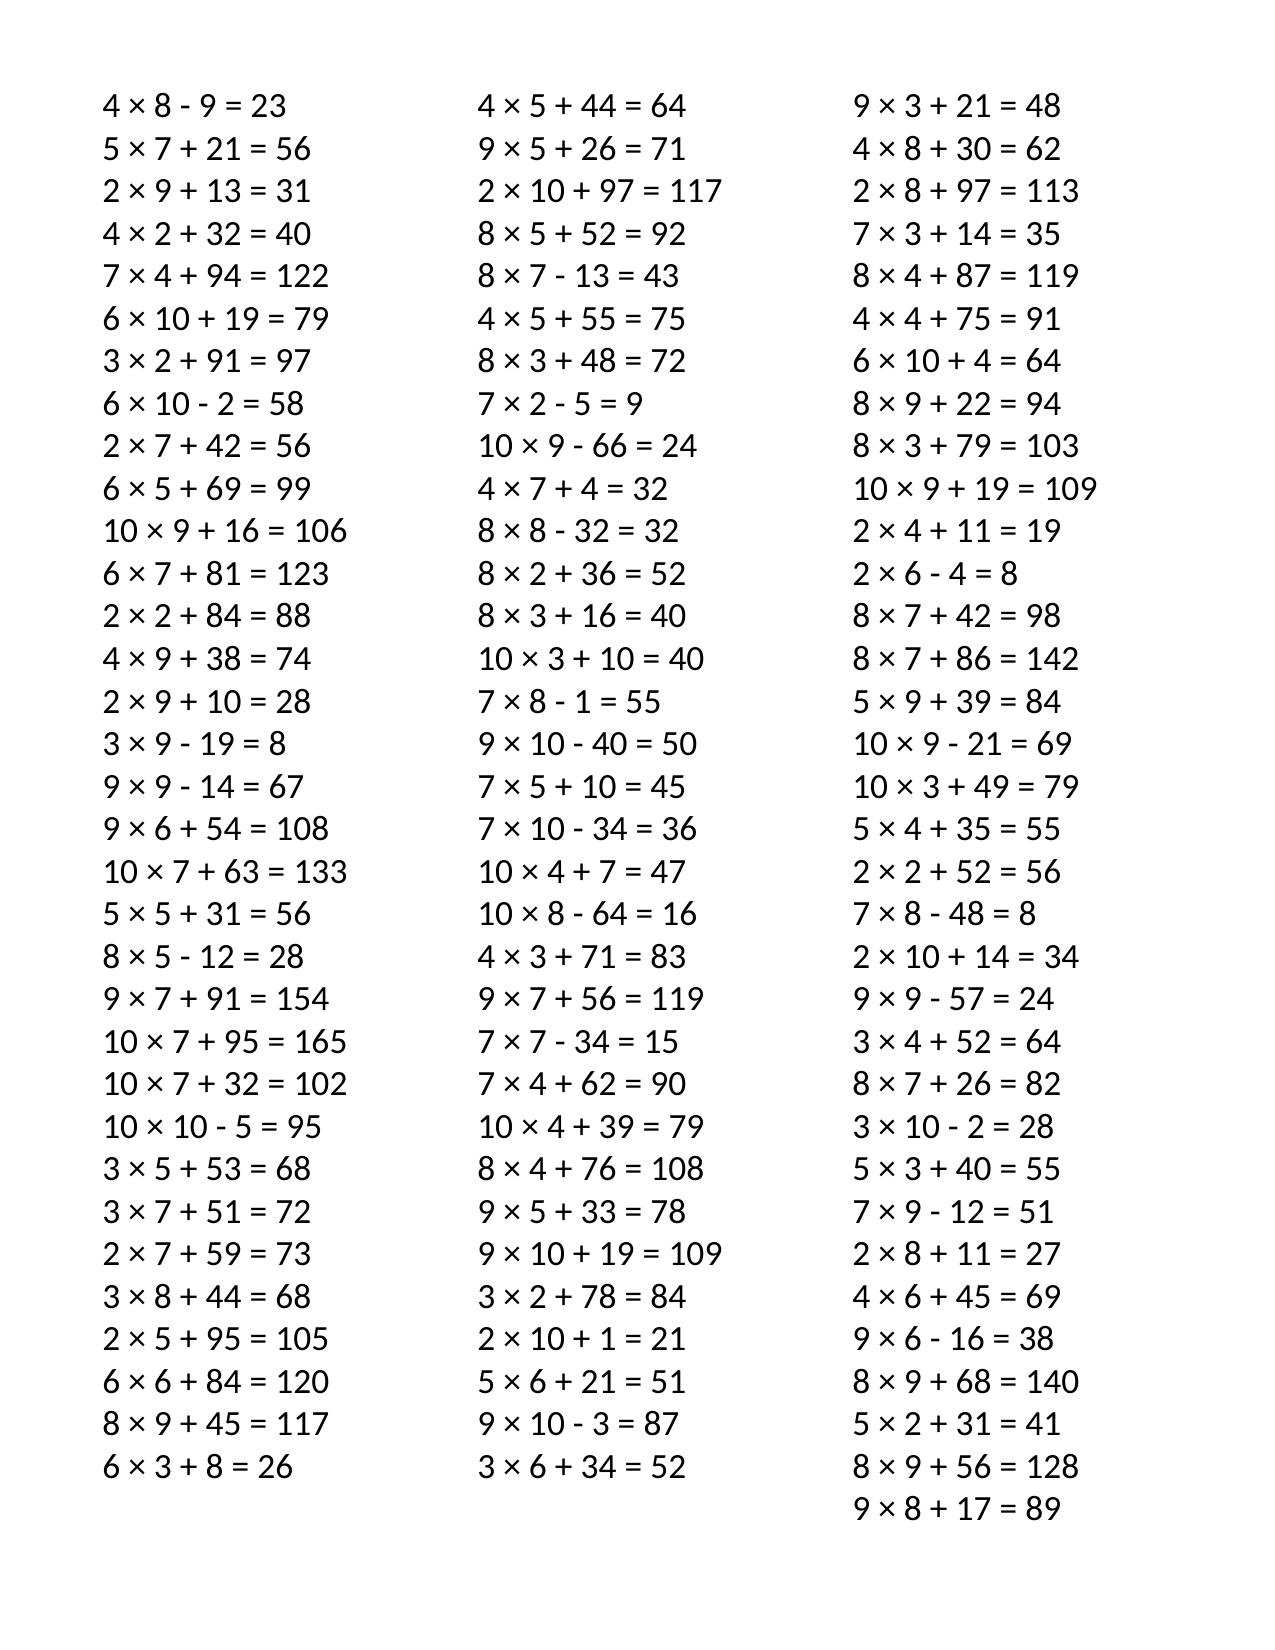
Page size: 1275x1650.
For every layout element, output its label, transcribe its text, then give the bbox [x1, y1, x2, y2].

text_box 9 × 3 + 21 = 48 4 × 8 + 30 = 62 2 × 8 + 97 = 113 7 × 3 + 14 = 35 8 × 4 + 87 = 119 4 × 4 + 75 = 91 6 × 10 + 4 = 64 8 × 9 + 22 = 94 8 × 3 + 79 = 103 10 × 9 + 19 = 109 2 × 4 + 11 = 19 2 × 6 - 4 = 8 8 × 7 + 42 = 98 8 × 7 + 86 = 142 5 × 9 + 39 = 84 10 × 9 - 21 = 69 10 × 3 + 49 = 79 5 × 4 + 35 = 55 2 × 2 + 52 = 56 7 × 8 - 48 = 8 2 × 10 + 14 = 34 9 × 9 - 57 = 24 3 × 4 + 52 = 64 8 × 7 + 26 = 82 3 × 10 - 2 = 28 5 × 3 + 40 = 55 7 × 9 - 12 = 51 2 × 8 + 11 = 27 4 × 6 + 45 = 69 9 × 6 - 16 = 38 8 × 9 + 68 = 140 5 × 2 + 31 = 41 8 × 9 + 56 = 128 9 × 8 + 17 = 89 [837, 74, 1113, 1578]
text_box 4 × 5 + 44 = 64 9 × 5 + 26 = 71 2 × 10 + 97 = 117 8 × 5 + 52 = 92 8 × 7 - 13 = 43 4 × 5 + 55 = 75 8 × 3 + 48 = 72 7 × 2 - 5 = 9 10 × 9 - 66 = 24 4 × 7 + 4 = 32 8 × 8 - 32 = 32 8 × 2 + 36 = 52 8 × 3 + 16 = 40 10 × 3 + 10 = 40 7 × 8 - 1 = 55 9 × 10 - 40 = 50 7 × 5 + 10 = 45 7 × 10 - 34 = 36 10 × 4 + 7 = 47 10 × 8 - 64 = 16 4 × 3 + 71 = 83 9 × 7 + 56 = 119 7 × 7 - 34 = 15 7 × 4 + 62 = 90 10 × 4 + 39 = 79 8 × 4 + 76 = 108 9 × 5 + 33 = 78 9 × 10 + 19 = 109 3 × 2 + 78 = 84 2 × 10 + 1 = 21 5 × 6 + 21 = 51 9 × 10 - 3 = 87 3 × 6 + 34 = 52 [462, 74, 738, 1536]
text_box 4 × 8 - 9 = 23 5 × 7 + 21 = 56 2 × 9 + 13 = 31 4 × 2 + 32 = 40 7 × 4 + 94 = 122 6 × 10 + 19 = 79 3 × 2 + 91 = 97 6 × 10 - 2 = 58 2 × 7 + 42 = 56 6 × 5 + 69 = 99 10 × 9 + 16 = 106 6 × 7 + 81 = 123 2 × 2 + 84 = 88 4 × 9 + 38 = 74 2 × 9 + 10 = 28 3 × 9 - 19 = 8 9 × 9 - 14 = 67 9 × 6 + 54 = 108 10 × 7 + 63 = 133 5 × 5 + 31 = 56 8 × 5 - 12 = 28 9 × 7 + 91 = 154 10 × 7 + 95 = 165 10 × 7 + 32 = 102 10 × 10 - 5 = 95 3 × 5 + 53 = 68 3 × 7 + 51 = 72 2 × 7 + 59 = 73 3 × 8 + 44 = 68 2 × 5 + 95 = 105 6 × 6 + 84 = 120 8 × 9 + 45 = 117 6 × 3 + 8 = 26 [87, 74, 363, 1536]
